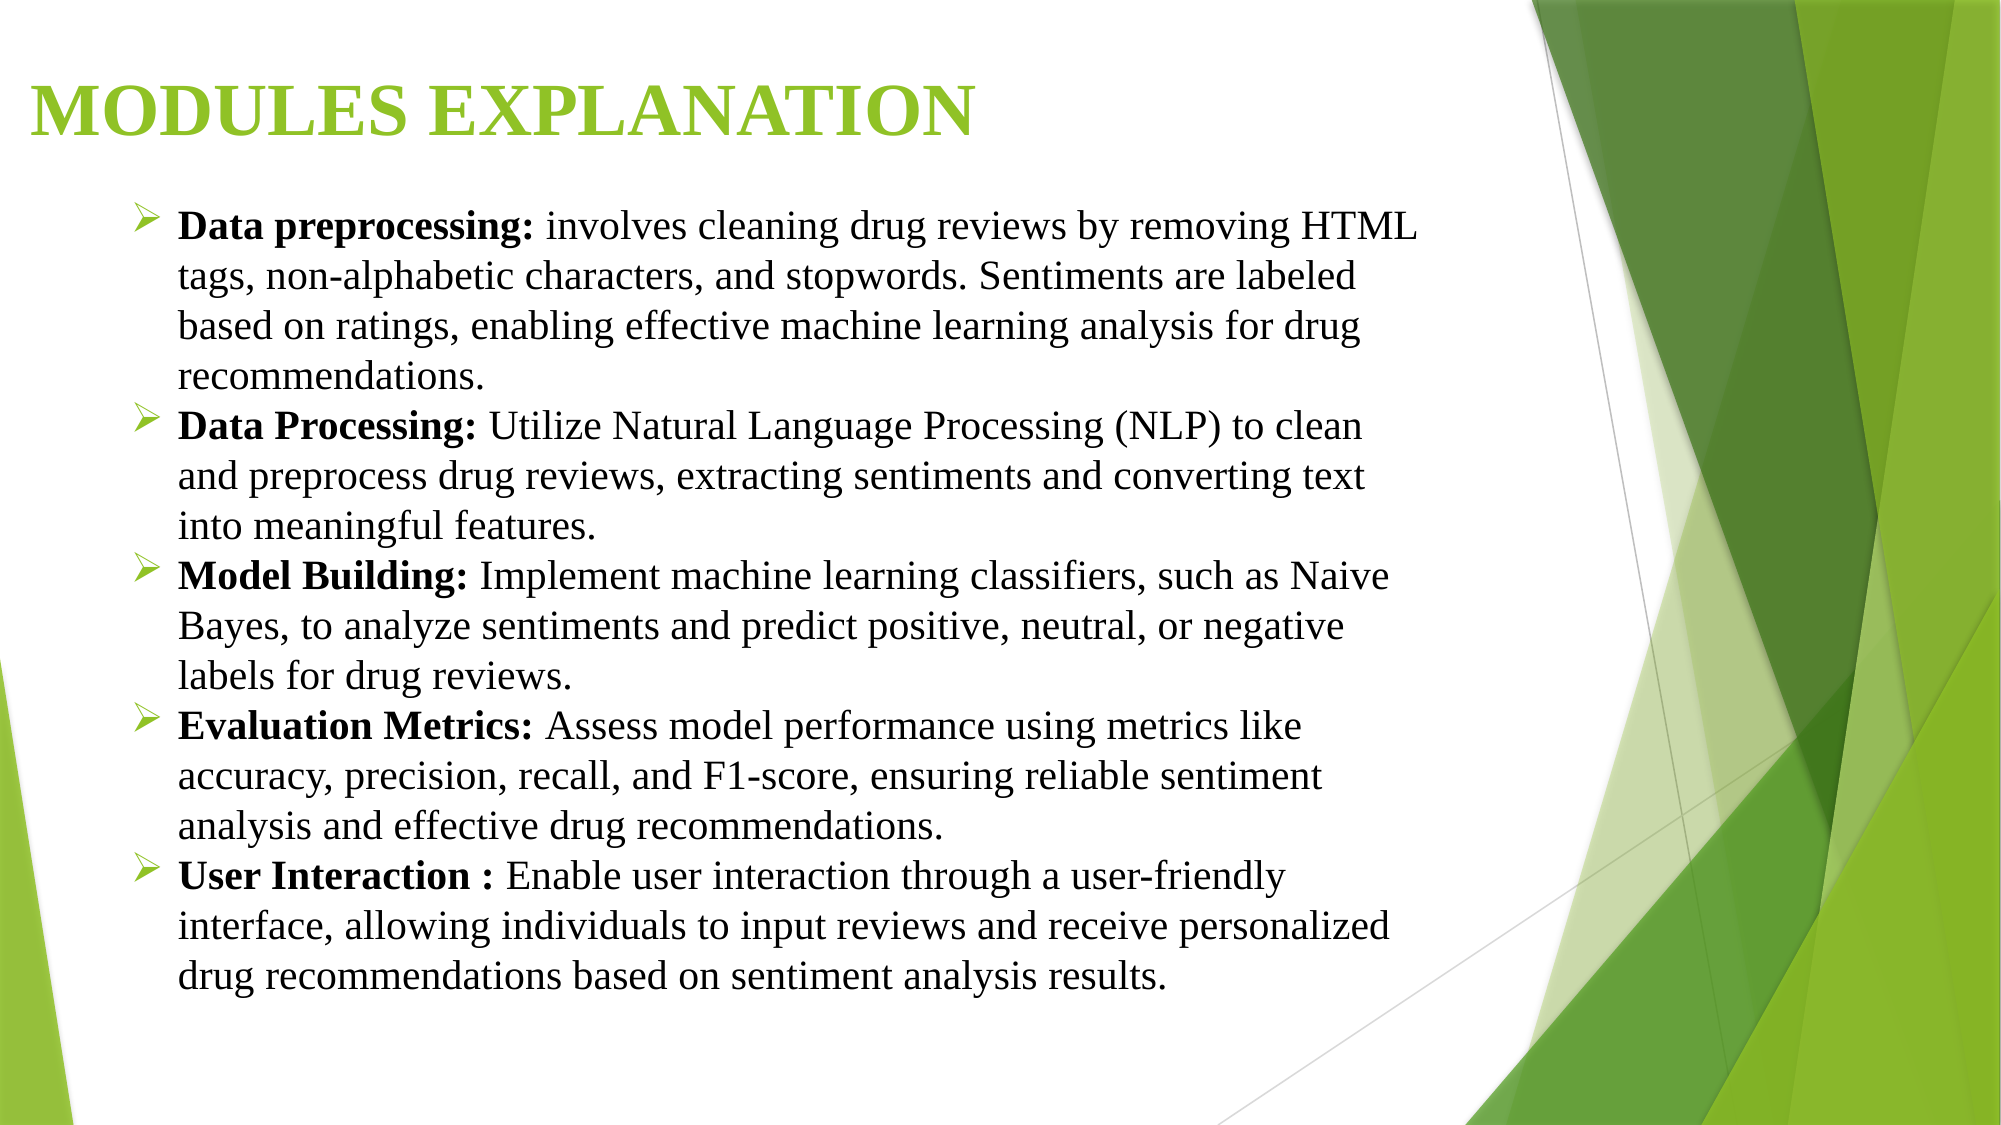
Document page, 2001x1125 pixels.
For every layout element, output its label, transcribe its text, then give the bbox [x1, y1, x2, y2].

text_box Data preprocessing: involves cleaning drug reviews by removing HTML tags, non-alphabetic characters, and stopwords. Sentiments are labeled based on ratings, enabling effective machine learning analysis for drug recommendations. Data Processing: Utilize Natural Language Processing (NLP) to clean and preprocess drug reviews, extracting sentiments and converting text into meaningful features. Model Building: Implement machine learning classifiers, such as Naive Bayes, to analyze sentiments and predict positive, neutral, or negative labels for drug reviews. Evaluation Metrics: Assess model performance using metrics like accuracy, precision, recall, and F1-score, ensuring reliable sentiment analysis and effective drug recommendations. User Interaction : Enable user interaction through a user-friendly interface, allowing individuals to input reviews and receive personalized drug recommendations based on sentiment analysis results. [116, 190, 1443, 1006]
title MODULES EXPLANATION [15, 52, 1401, 191]
